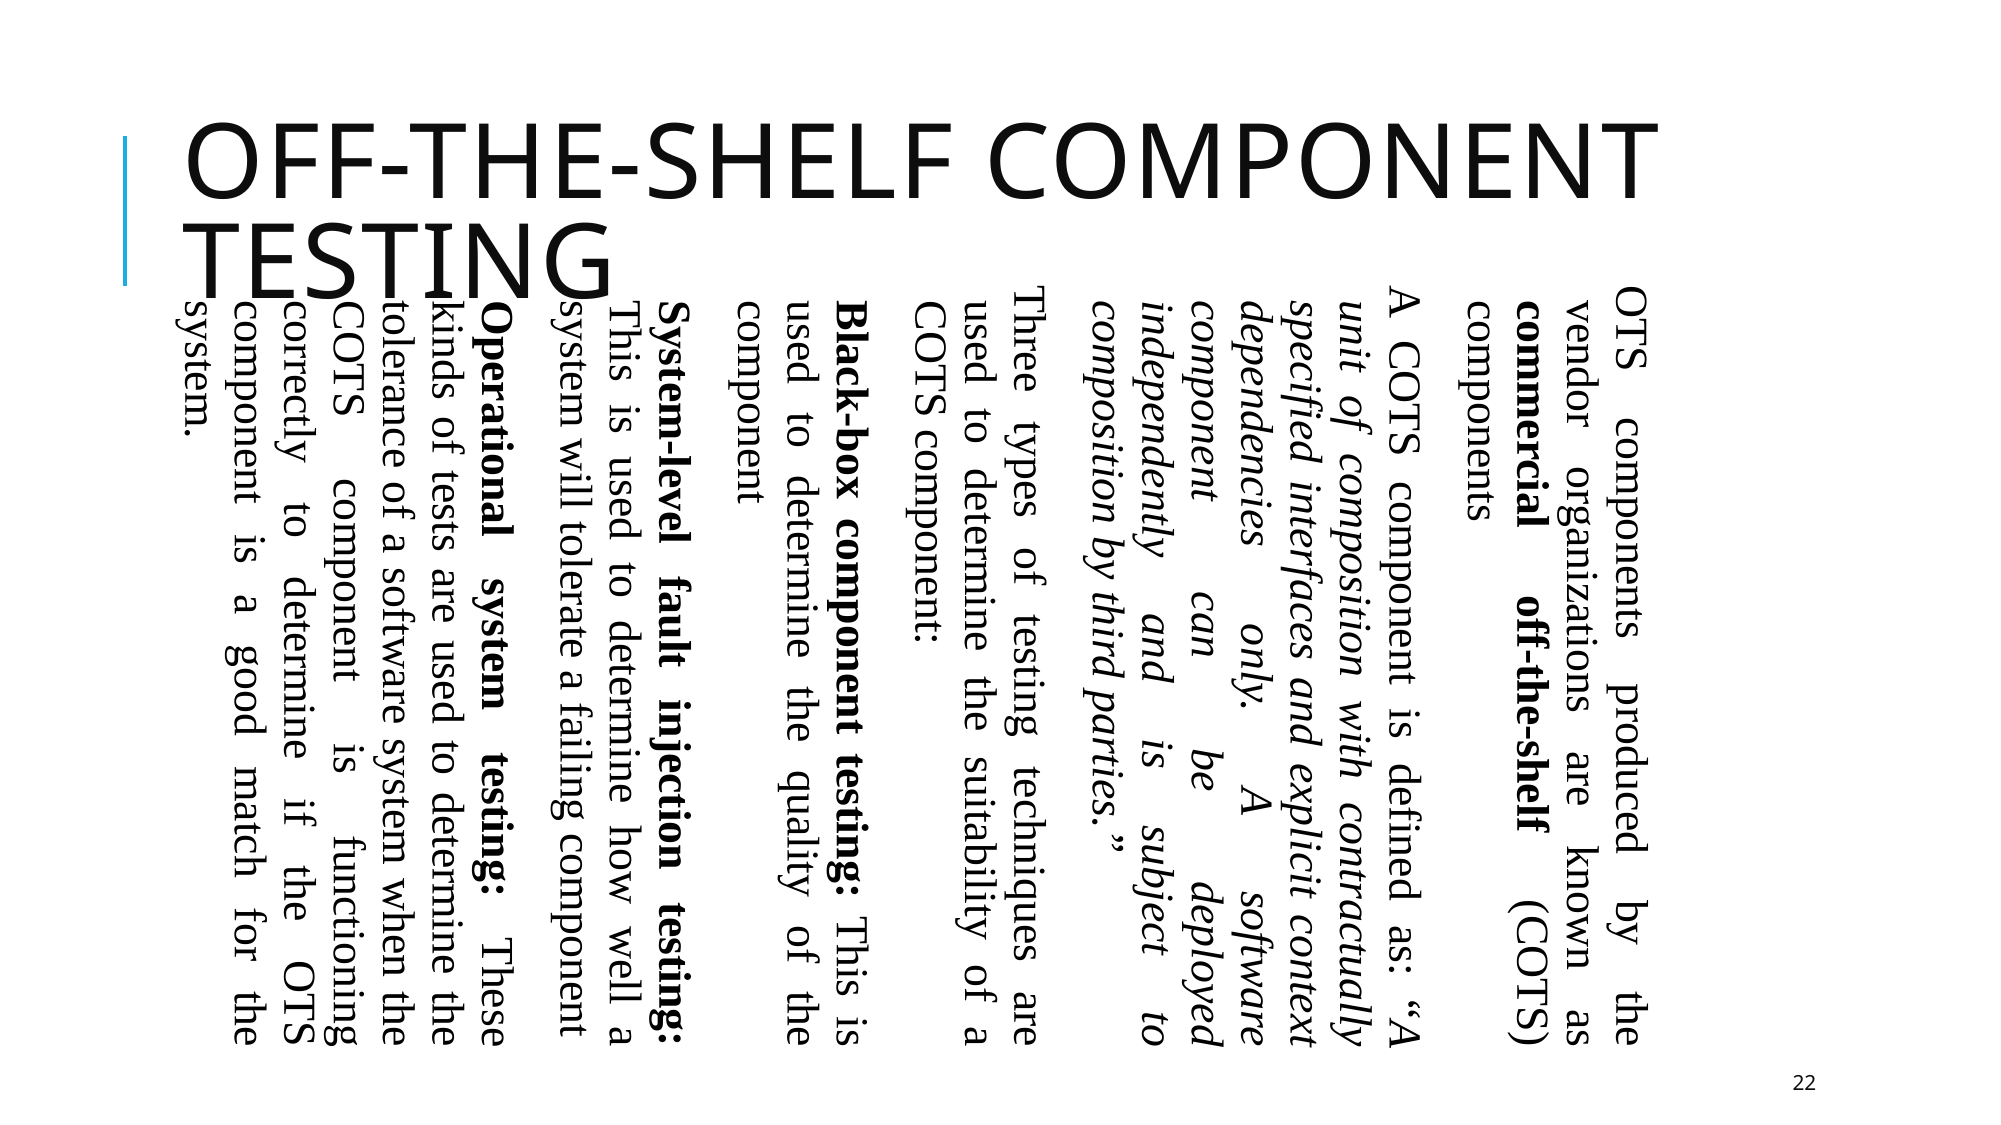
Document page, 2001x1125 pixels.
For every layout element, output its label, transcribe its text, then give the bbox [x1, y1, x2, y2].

title Off-the-shelf Component Testing [168, 96, 1763, 342]
slide_number 22 [1777, 1061, 1938, 1107]
list OTS components produced by the vendor organizations are known as commercial off-the-shelf (COTS) components A COTS component is defined as: “A unit of composition with contractually specified interfaces and explicit context dependencies only. A software component can be deployed independently and is subject to composition by third parties.” Three types of testing techniques are used to determine the suitability of a COTS component: Black-box component testing: This is used to determine the quality of the component System-level fault injection testing: This is used to determine how well a system will tolerate a failing component Operational system testing: These kinds of tests are used to determine the tolerance of a software system when the COTS component is functioning correctly to determine if the OTS component is a good match for the system. [168, 278, 1750, 1059]
